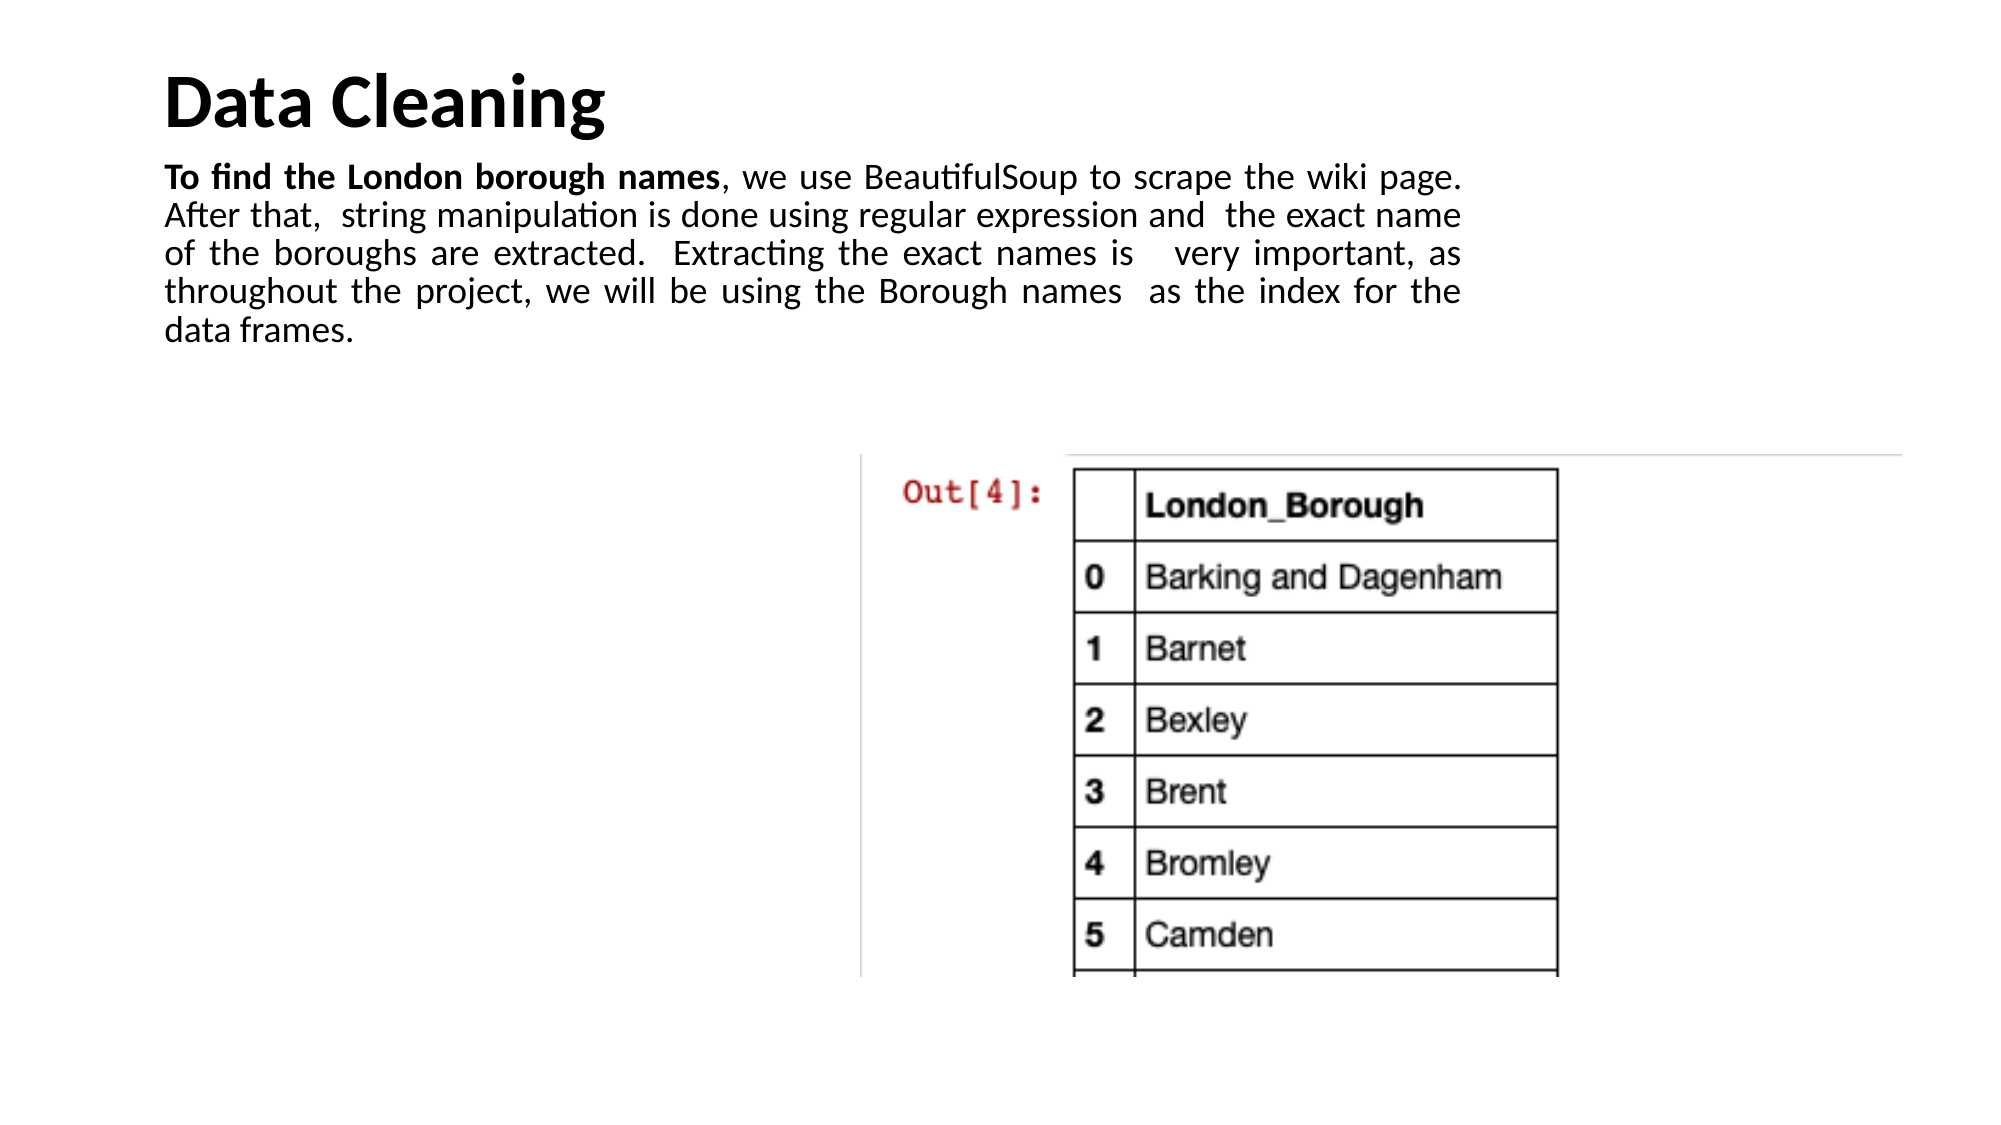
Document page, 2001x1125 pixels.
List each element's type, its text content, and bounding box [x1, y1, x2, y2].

text_box Data Cleaning To find the London borough names, we use BeautifulSoup to scrape the wiki page. After that, string manipulation is done using regular expression and the exact name of the boroughs are extracted. Extracting the exact names is very important, as throughout the project, we will be using the Borough names as the index for the data frames. [49, 49, 1719, 519]
picture [860, 454, 1903, 977]
